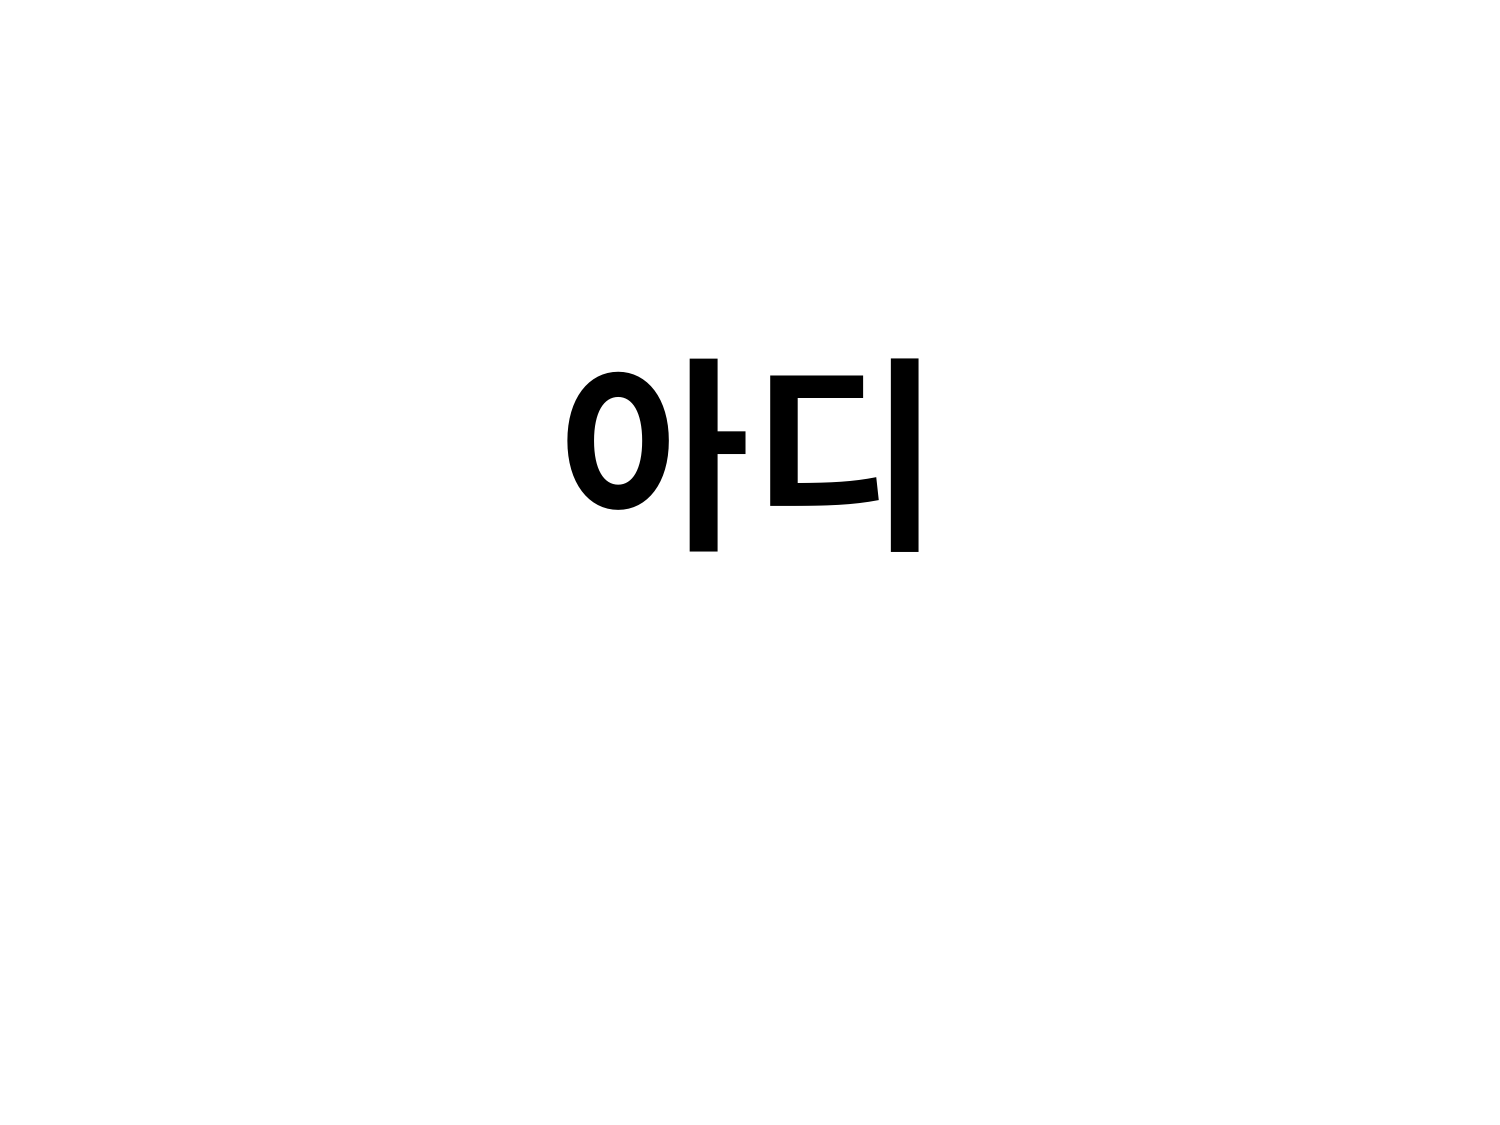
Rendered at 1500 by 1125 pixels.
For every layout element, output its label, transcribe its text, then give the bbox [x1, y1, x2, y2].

text_box 아디 [543, 317, 957, 583]
